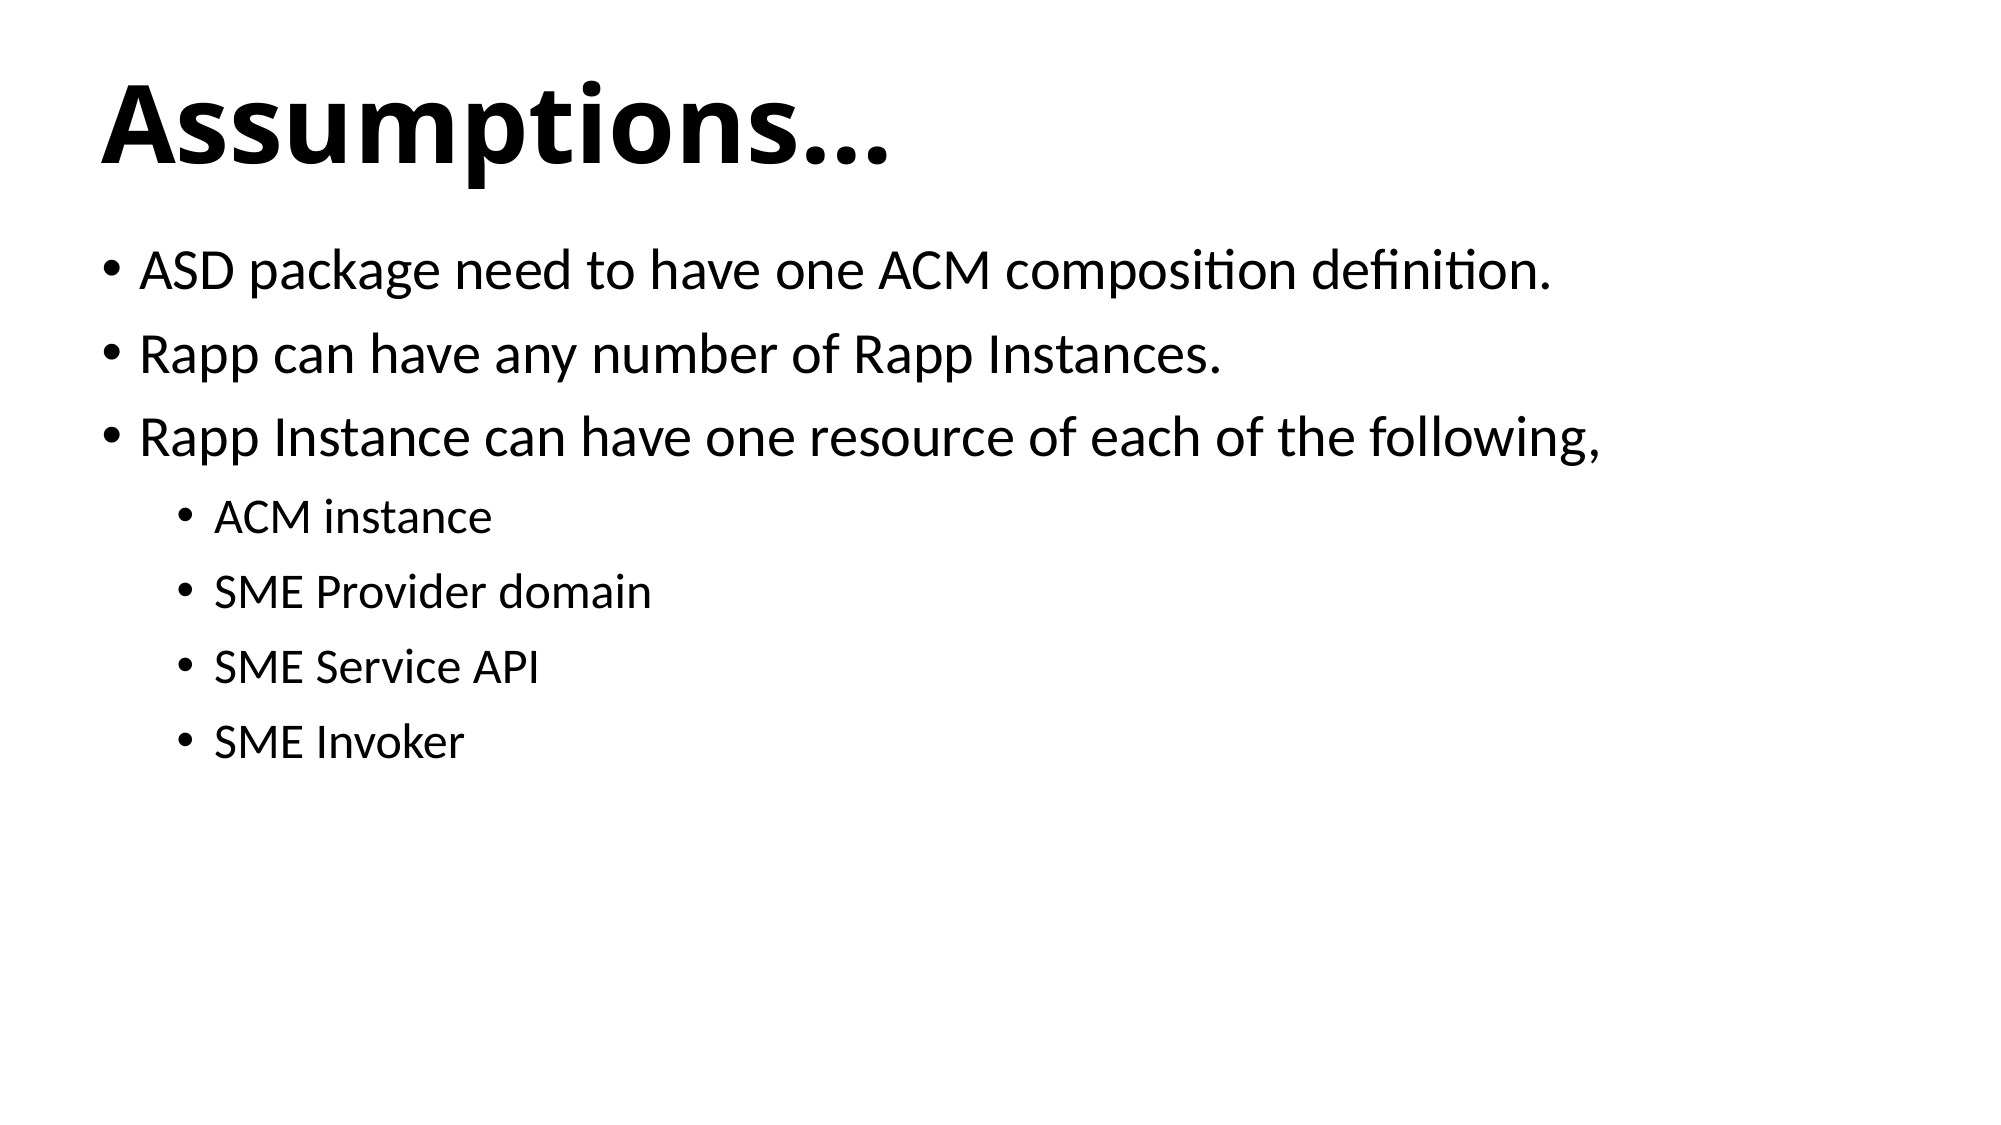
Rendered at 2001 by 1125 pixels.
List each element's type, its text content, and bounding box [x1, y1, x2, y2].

title Assumptions… [86, 39, 1726, 218]
list ASD package need to have one ACM composition definition. Rapp can have any number of Rapp Instances. Rapp Instance can have one resource of each of the following, ACM instance SME Provider domain SME Service API SME Invoker [86, 231, 1914, 1011]
